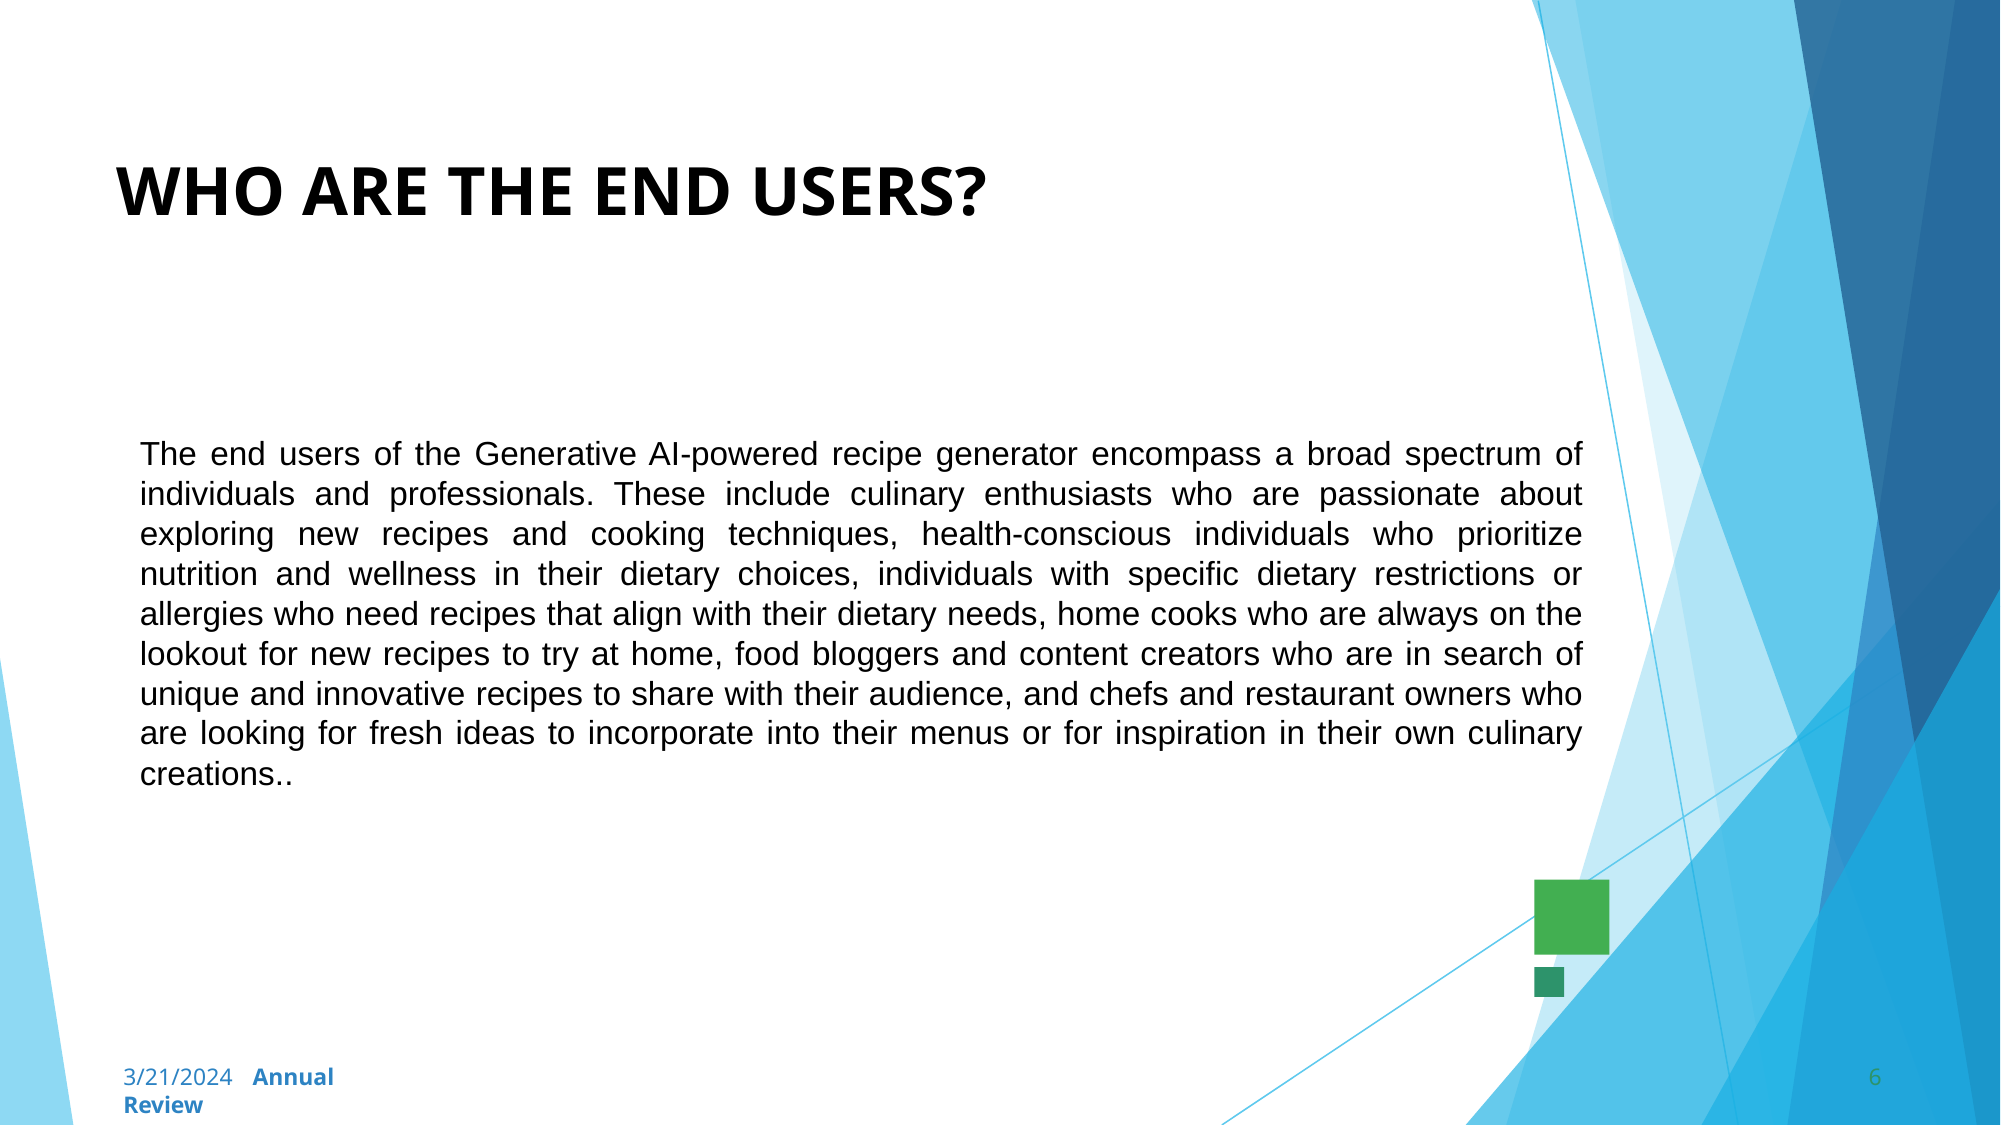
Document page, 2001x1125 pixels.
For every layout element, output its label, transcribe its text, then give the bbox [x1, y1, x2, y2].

slide_number 6 [1849, 1061, 1890, 1125]
text_box 3/21/2024 Annual Review [121, 1101, 417, 1118]
text_box [1534, 879, 1610, 955]
text_box [1534, 967, 1565, 997]
title WHO ARE THE END USERS? [91, 63, 1694, 337]
picture [118, 1012, 477, 1093]
text_box The end users of the Generative AI-powered recipe generator encompass a broad spectrum of individuals and professionals. These include culinary enthusiasts who are passionate about exploring new recipes and cooking techniques, health-conscious individuals who prioritize nutrition and wellness in their dietary choices, individuals with specific dietary restrictions or allergies who need recipes that align with their dietary needs, home cooks who are always on the lookout for new recipes to try at home, food bloggers and content creators who are in search of unique and innovative recipes to share with their audience, and chefs and restaurant owners who are looking for fresh ideas to incorporate into their menus or for inspiration in their own culinary creations.. [125, 424, 1600, 799]
